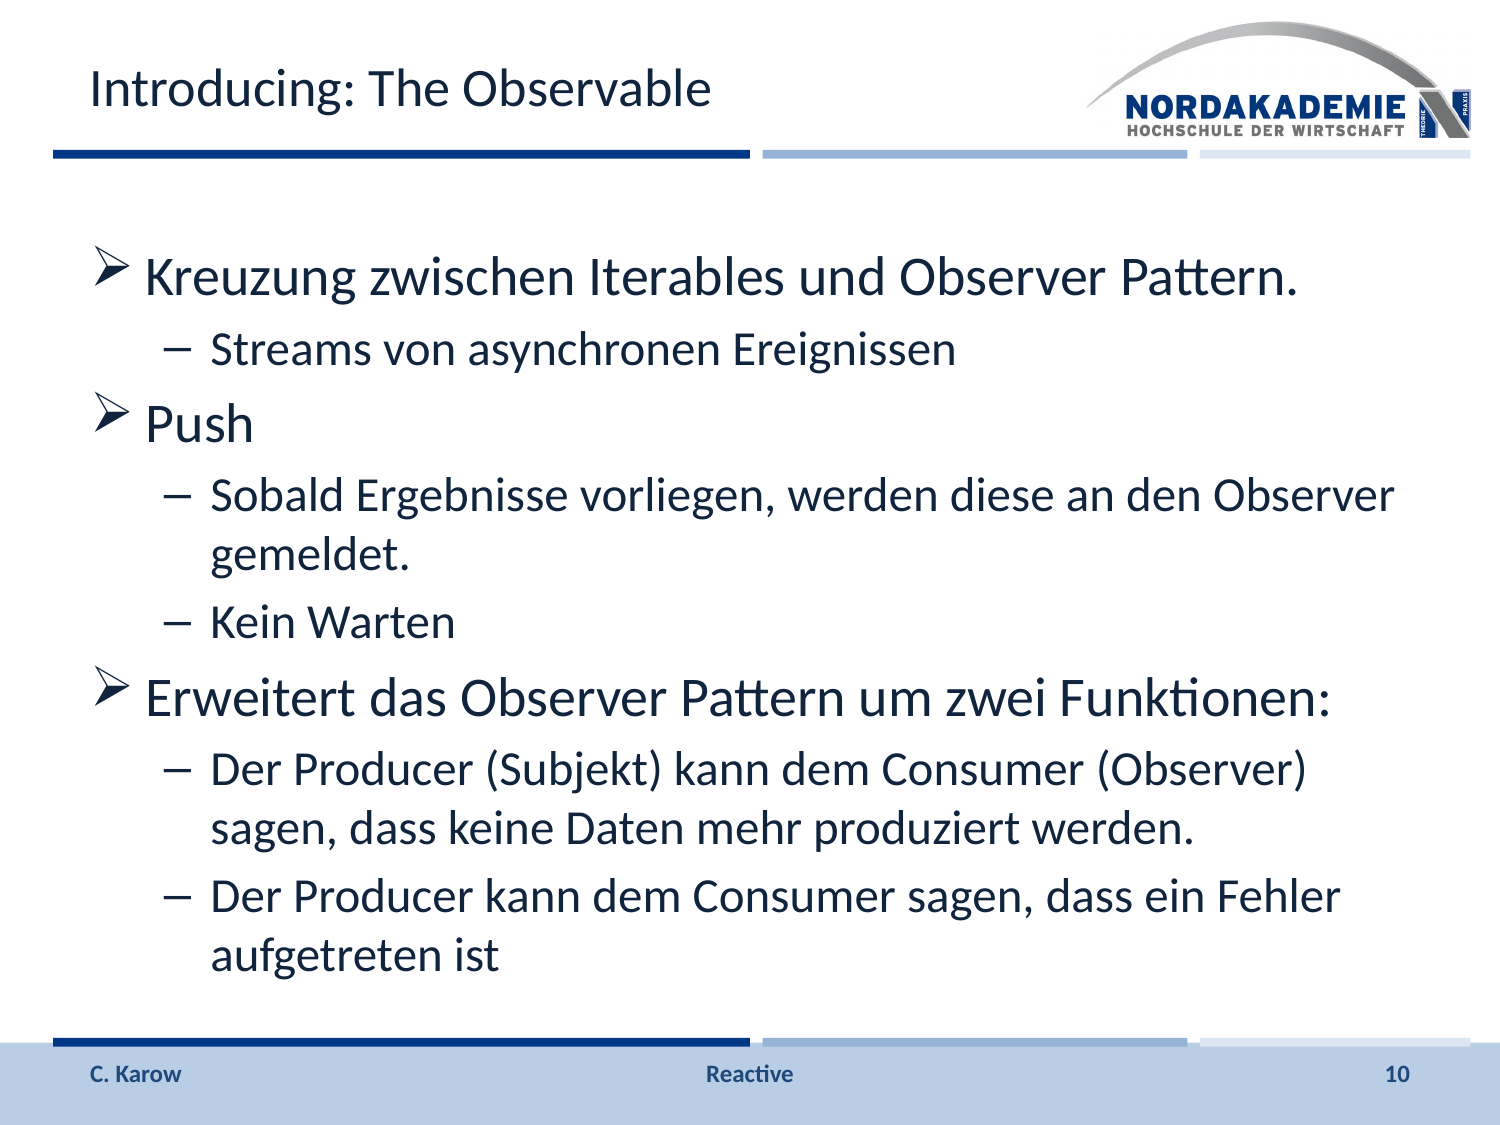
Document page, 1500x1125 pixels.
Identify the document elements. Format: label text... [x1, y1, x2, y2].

slide_number C. Karow [75, 1042, 425, 1103]
list Kreuzung zwischen Iterables und Observer Pattern. Streams von asynchronen Ereignissen Push Sobald Ergebnisse vorliegen, werden diese an den Observer gemeldet. Kein Warten Erweitert das Observer Pattern um zwei Funktionen: Der Producer (Subjekt) kann dem Consumer (Observer) sagen, dass keine Daten mehr produziert werden. Der Producer kann dem Consumer sagen, dass ein Fehler aufgetreten ist [75, 231, 1425, 1005]
footer Reactive [512, 1042, 988, 1103]
slide_number 10 [1074, 1042, 1425, 1103]
picture [1086, 21, 1471, 138]
title Introducing: The Observable [75, 45, 1069, 138]
